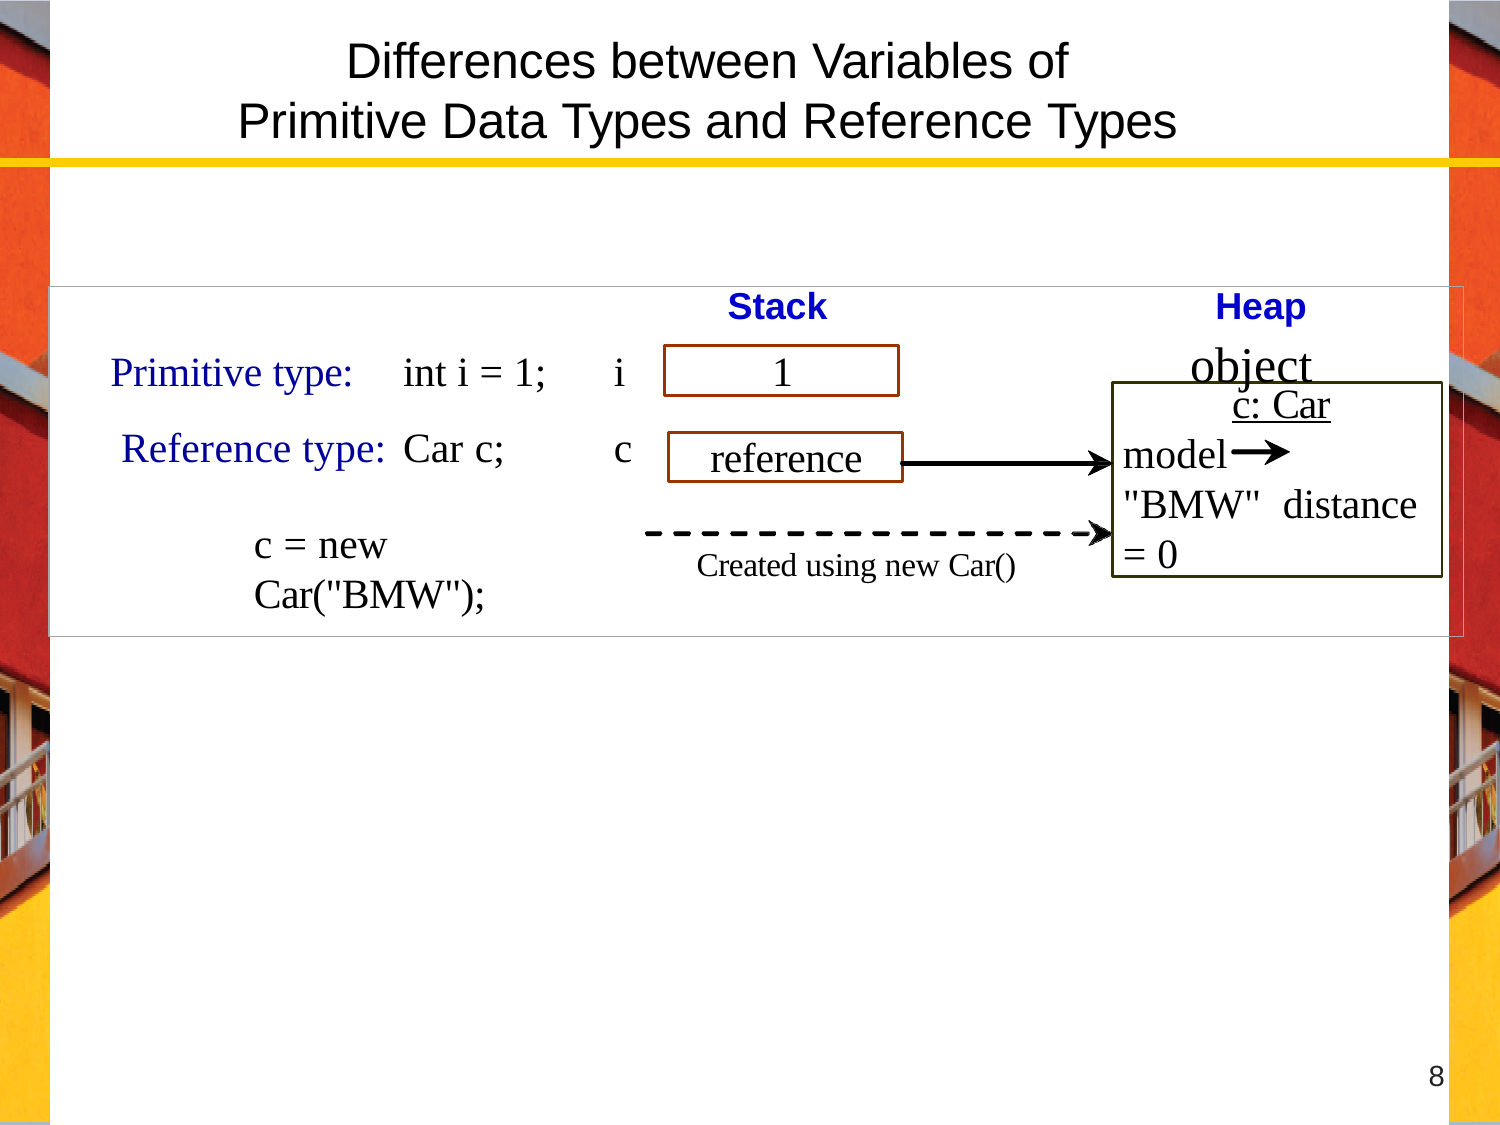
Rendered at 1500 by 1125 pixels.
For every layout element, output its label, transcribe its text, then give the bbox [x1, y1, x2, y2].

title Differences between Variables of Primitive Data Types and Reference Types [62, 0, 1351, 183]
picture [1449, 163, 1500, 1125]
text_box 8 [1422, 1058, 1467, 1093]
text_box Heap [1215, 279, 1310, 324]
text_box object [1175, 324, 1328, 400]
text_box Stack [727, 279, 831, 327]
picture [1449, 0, 1500, 162]
picture [0, 0, 50, 162]
picture [0, 163, 50, 1125]
text_box [49, 286, 1464, 637]
